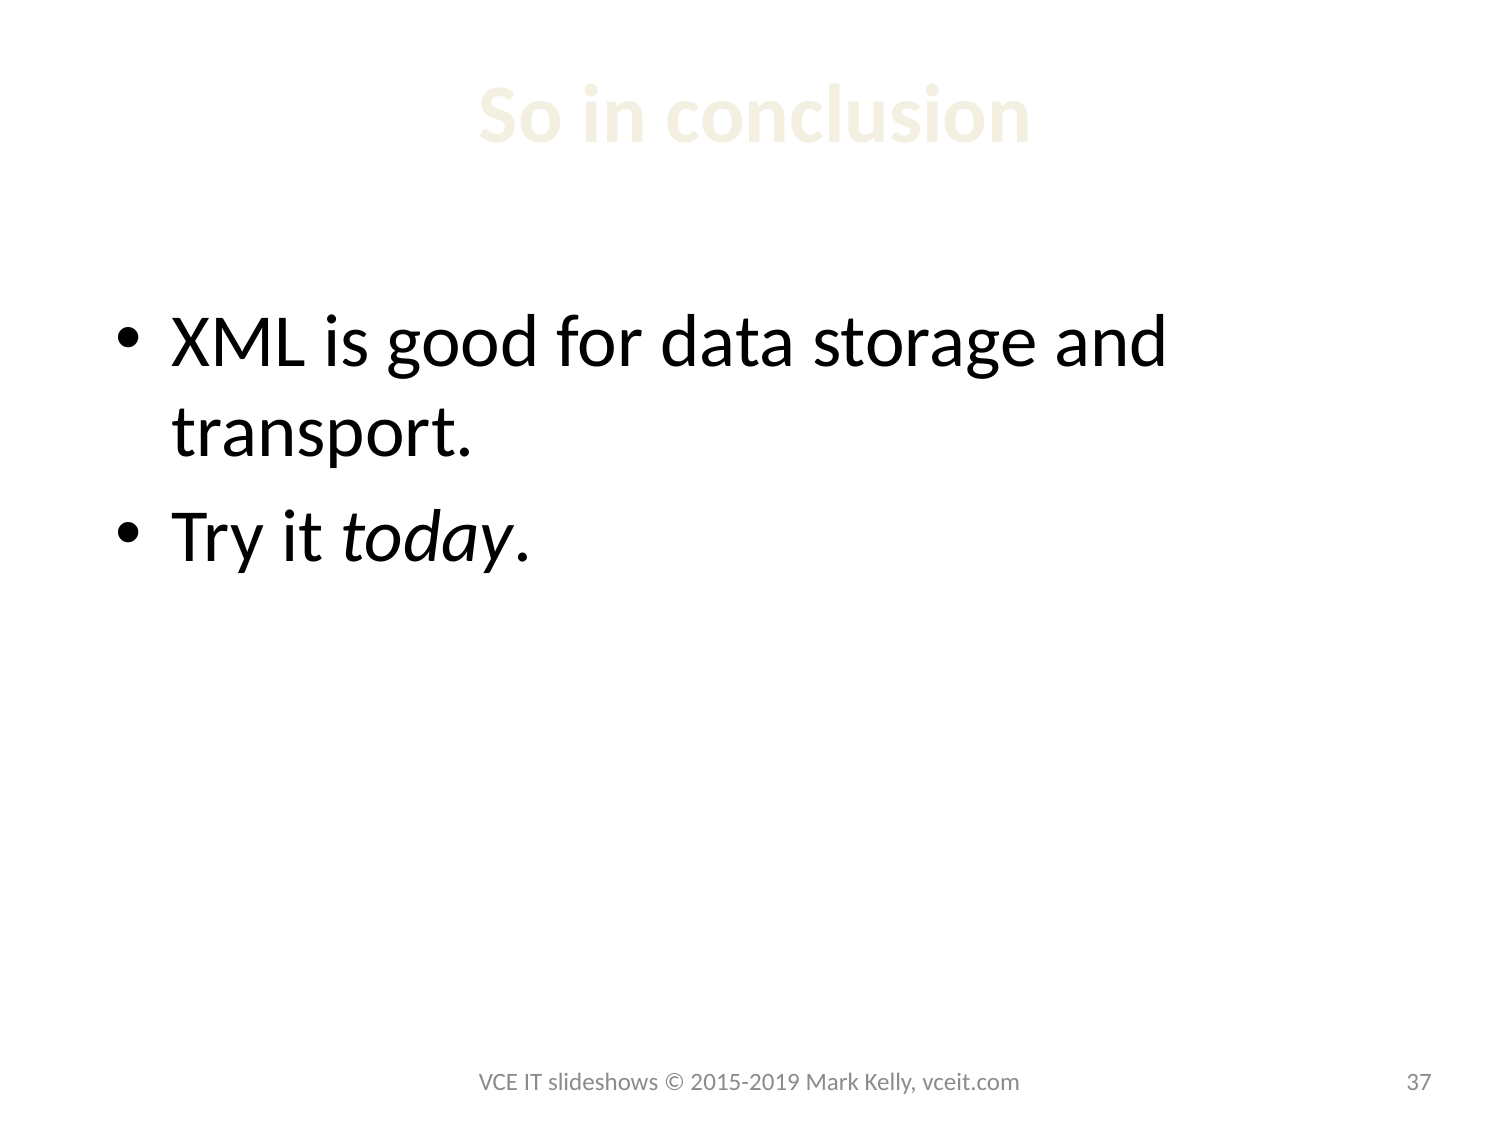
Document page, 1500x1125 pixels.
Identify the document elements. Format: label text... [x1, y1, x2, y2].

footer VCE IT slideshows © 2015-2019 Mark Kelly, vceit.com [383, 1058, 1117, 1103]
title So in conclusion [29, 44, 1483, 173]
slide_number 37 [1376, 1058, 1447, 1103]
list XML is good for data storage and transport. Try it today. [100, 208, 1377, 805]
